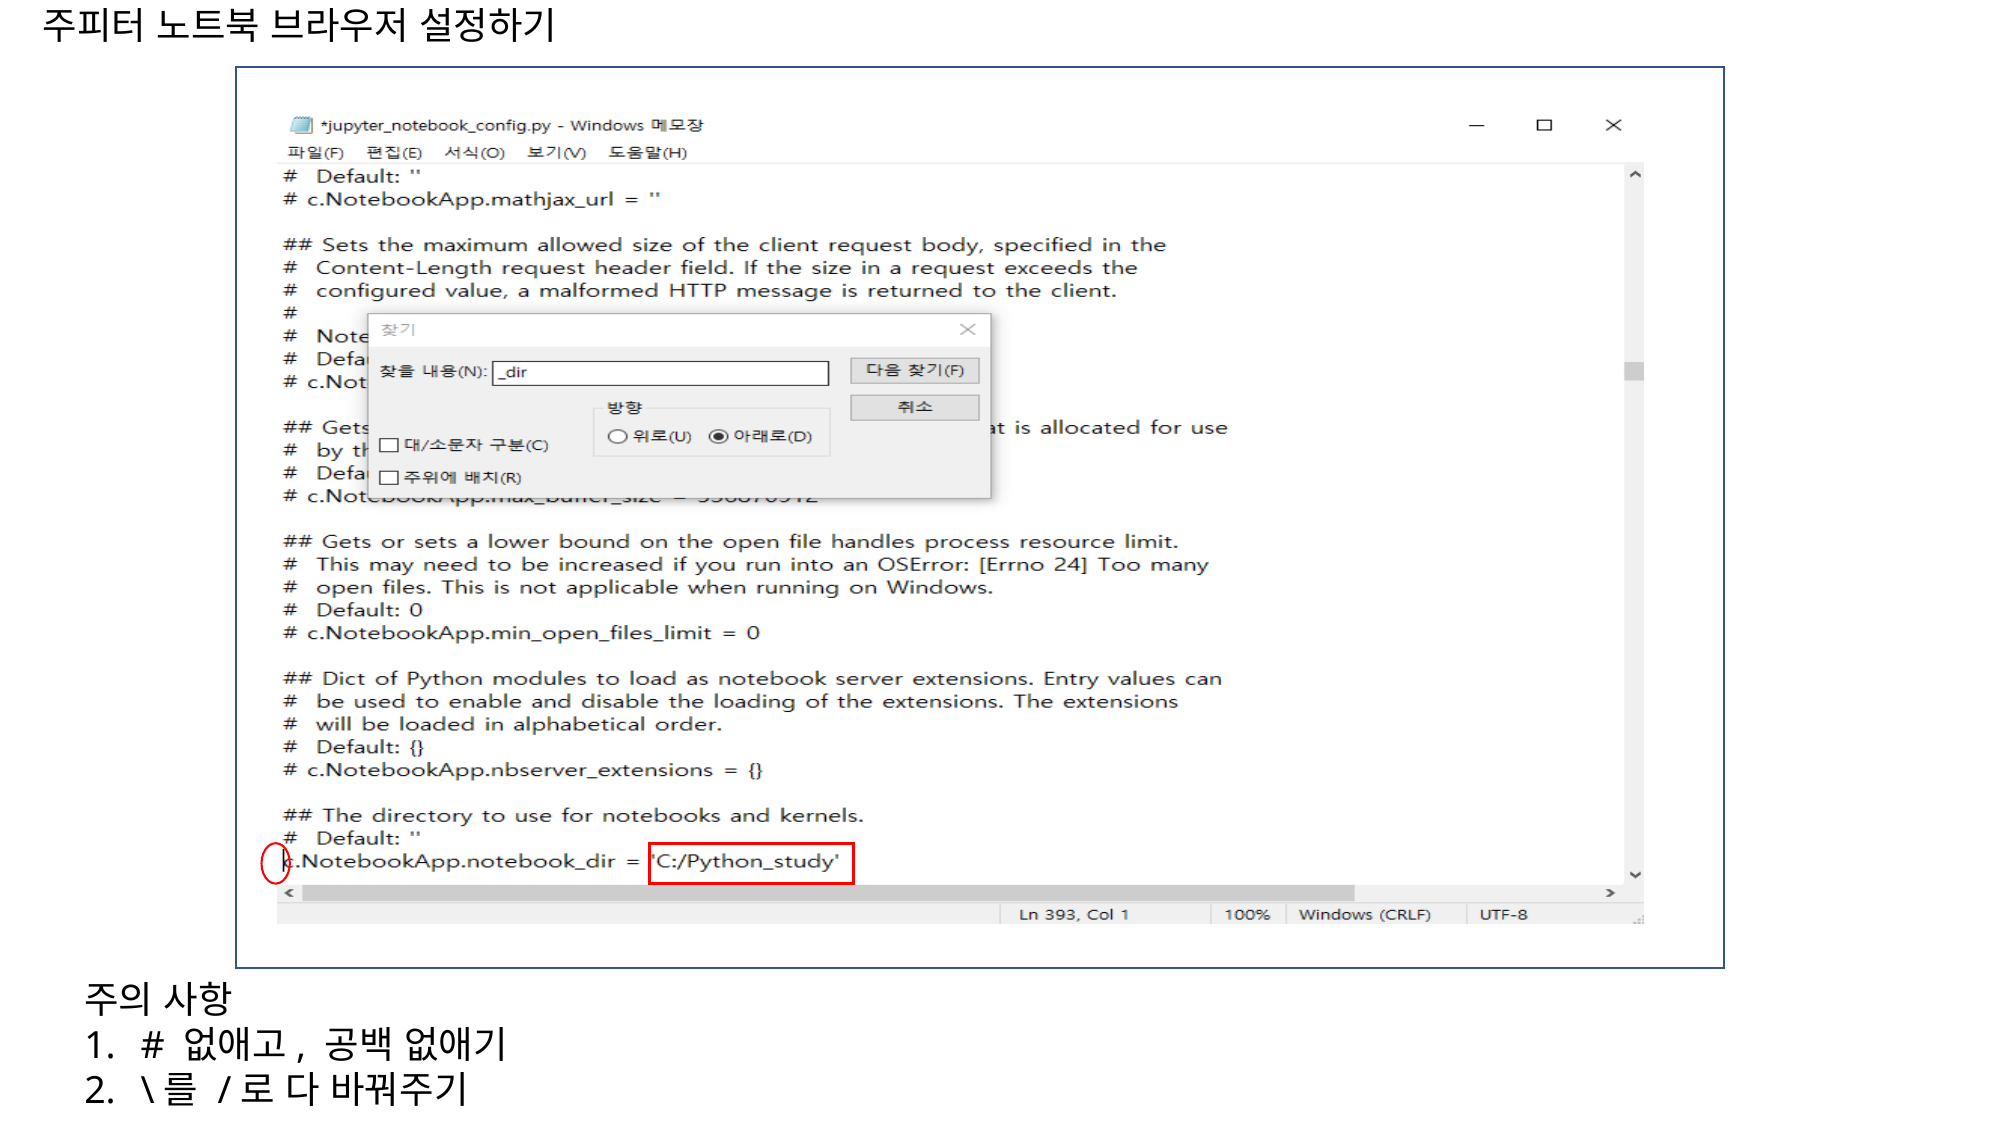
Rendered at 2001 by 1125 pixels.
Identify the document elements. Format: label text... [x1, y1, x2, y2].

text_box [260, 842, 277, 885]
picture [277, 111, 1644, 924]
text_box 주의 사항 # 없애고, 공백 없애기 \를 /로 다 바꿔주기 [69, 968, 523, 1119]
text_box [235, 66, 1725, 969]
text_box 주피터 노트북 브라우저 설정하기 [28, 0, 573, 55]
